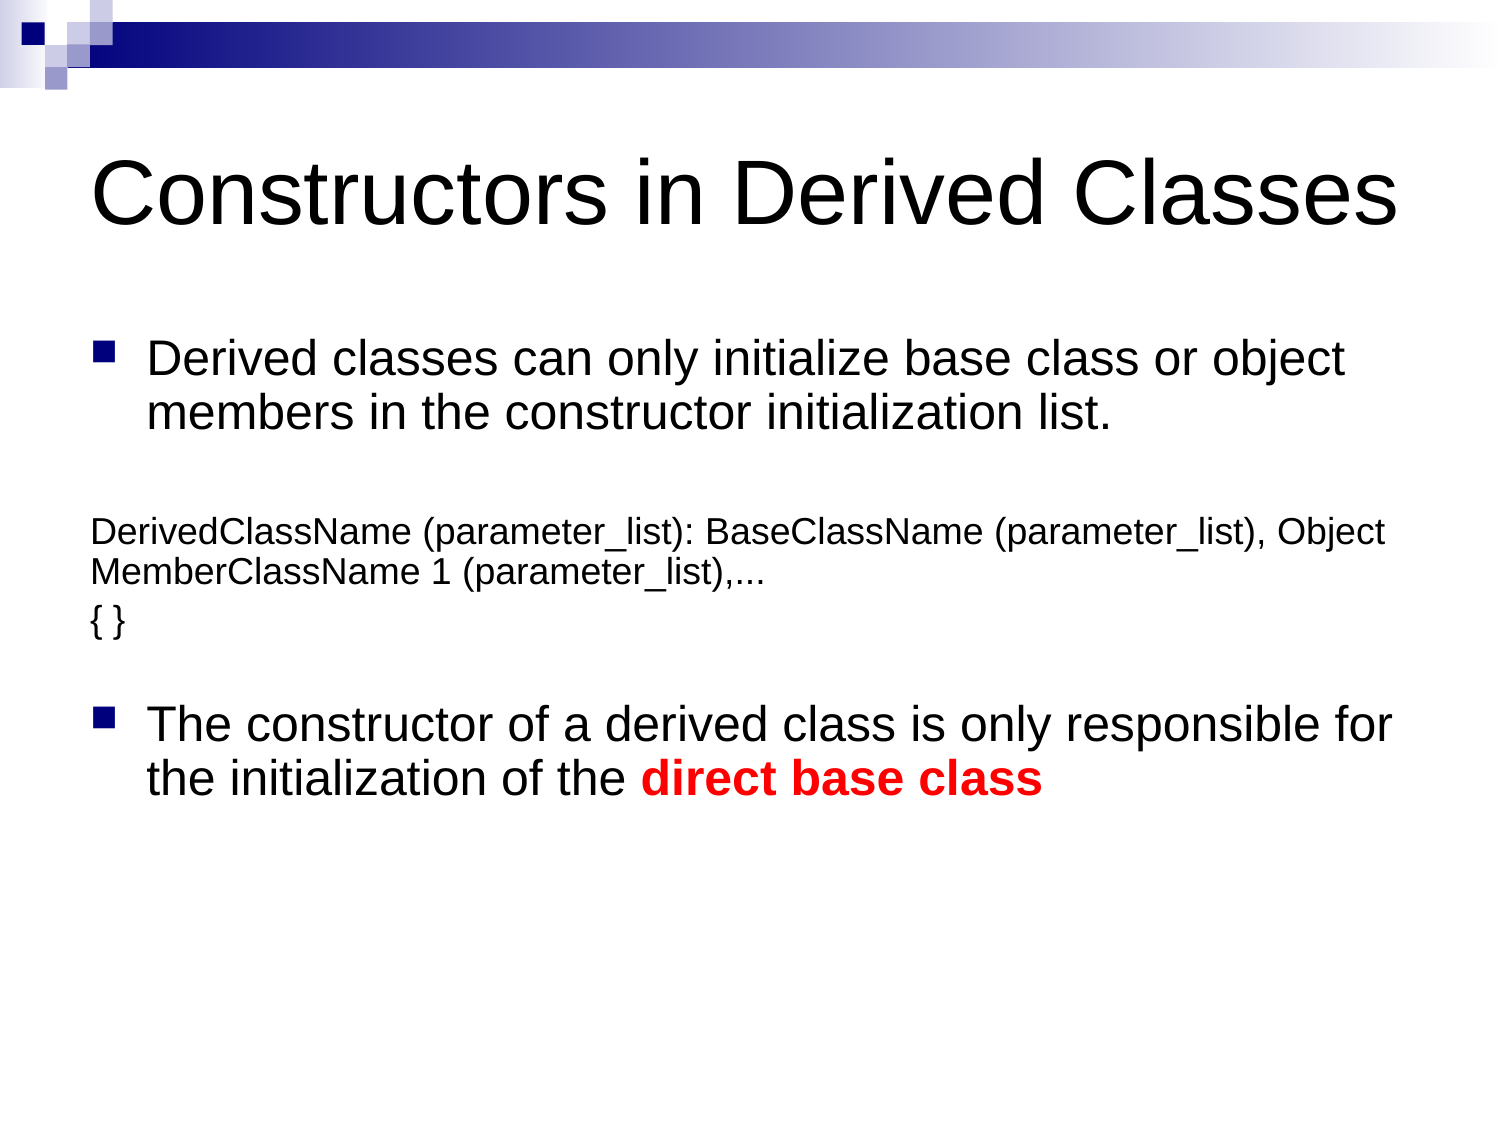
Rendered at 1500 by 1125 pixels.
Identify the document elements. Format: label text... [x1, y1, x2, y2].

title Constructors in Derived Classes [74, 74, 1426, 301]
list Derived classes can only initialize base class or object members in the constructor initialization list. DerivedClassName (parameter_list): BaseClassName (parameter_list), Object MemberClassName 1 (parameter_list),... { } The constructor of a derived class is only responsible for the initialization of the direct base class [74, 324, 1426, 963]
